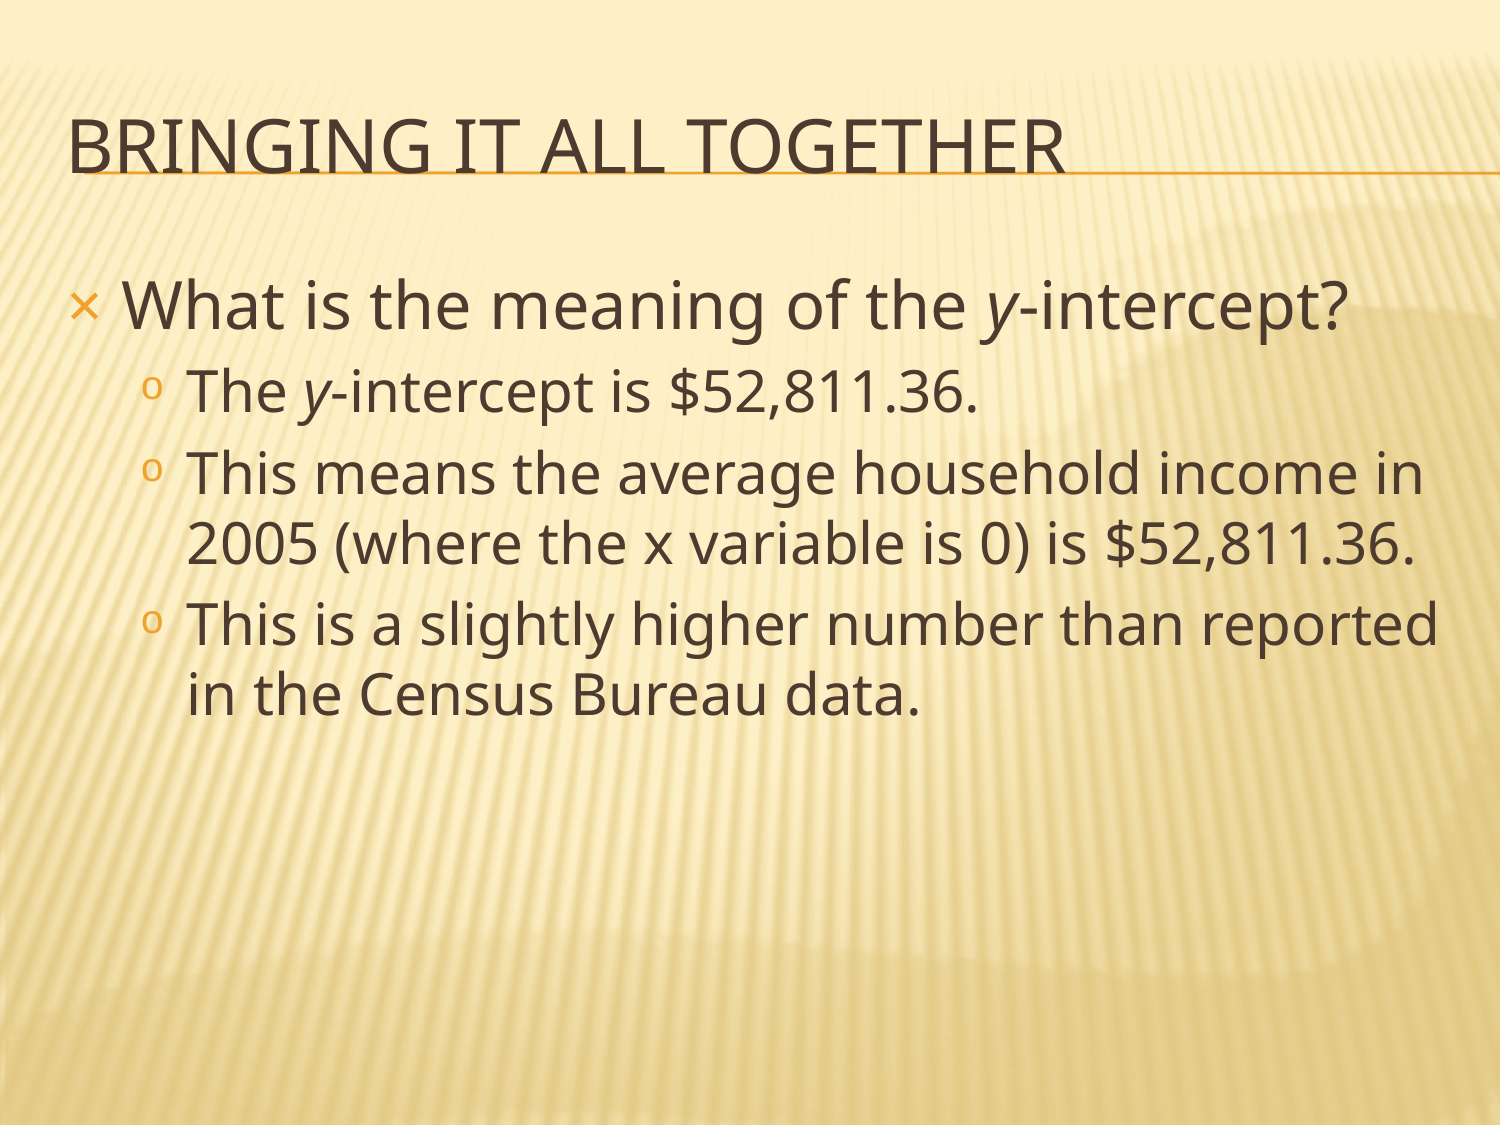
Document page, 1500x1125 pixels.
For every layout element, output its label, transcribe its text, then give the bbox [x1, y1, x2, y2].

picture [0, 0, 1500, 1125]
title BRINGING IT ALL TOGETHER [50, 75, 1475, 213]
list What is the meaning of the y-intercept? The y-intercept is $52,811.36. This means the average household income in 2005 (where the x variable is 0) is $52,811.36. This is a slightly higher number than reported in the Census Bureau data. [50, 254, 1475, 998]
